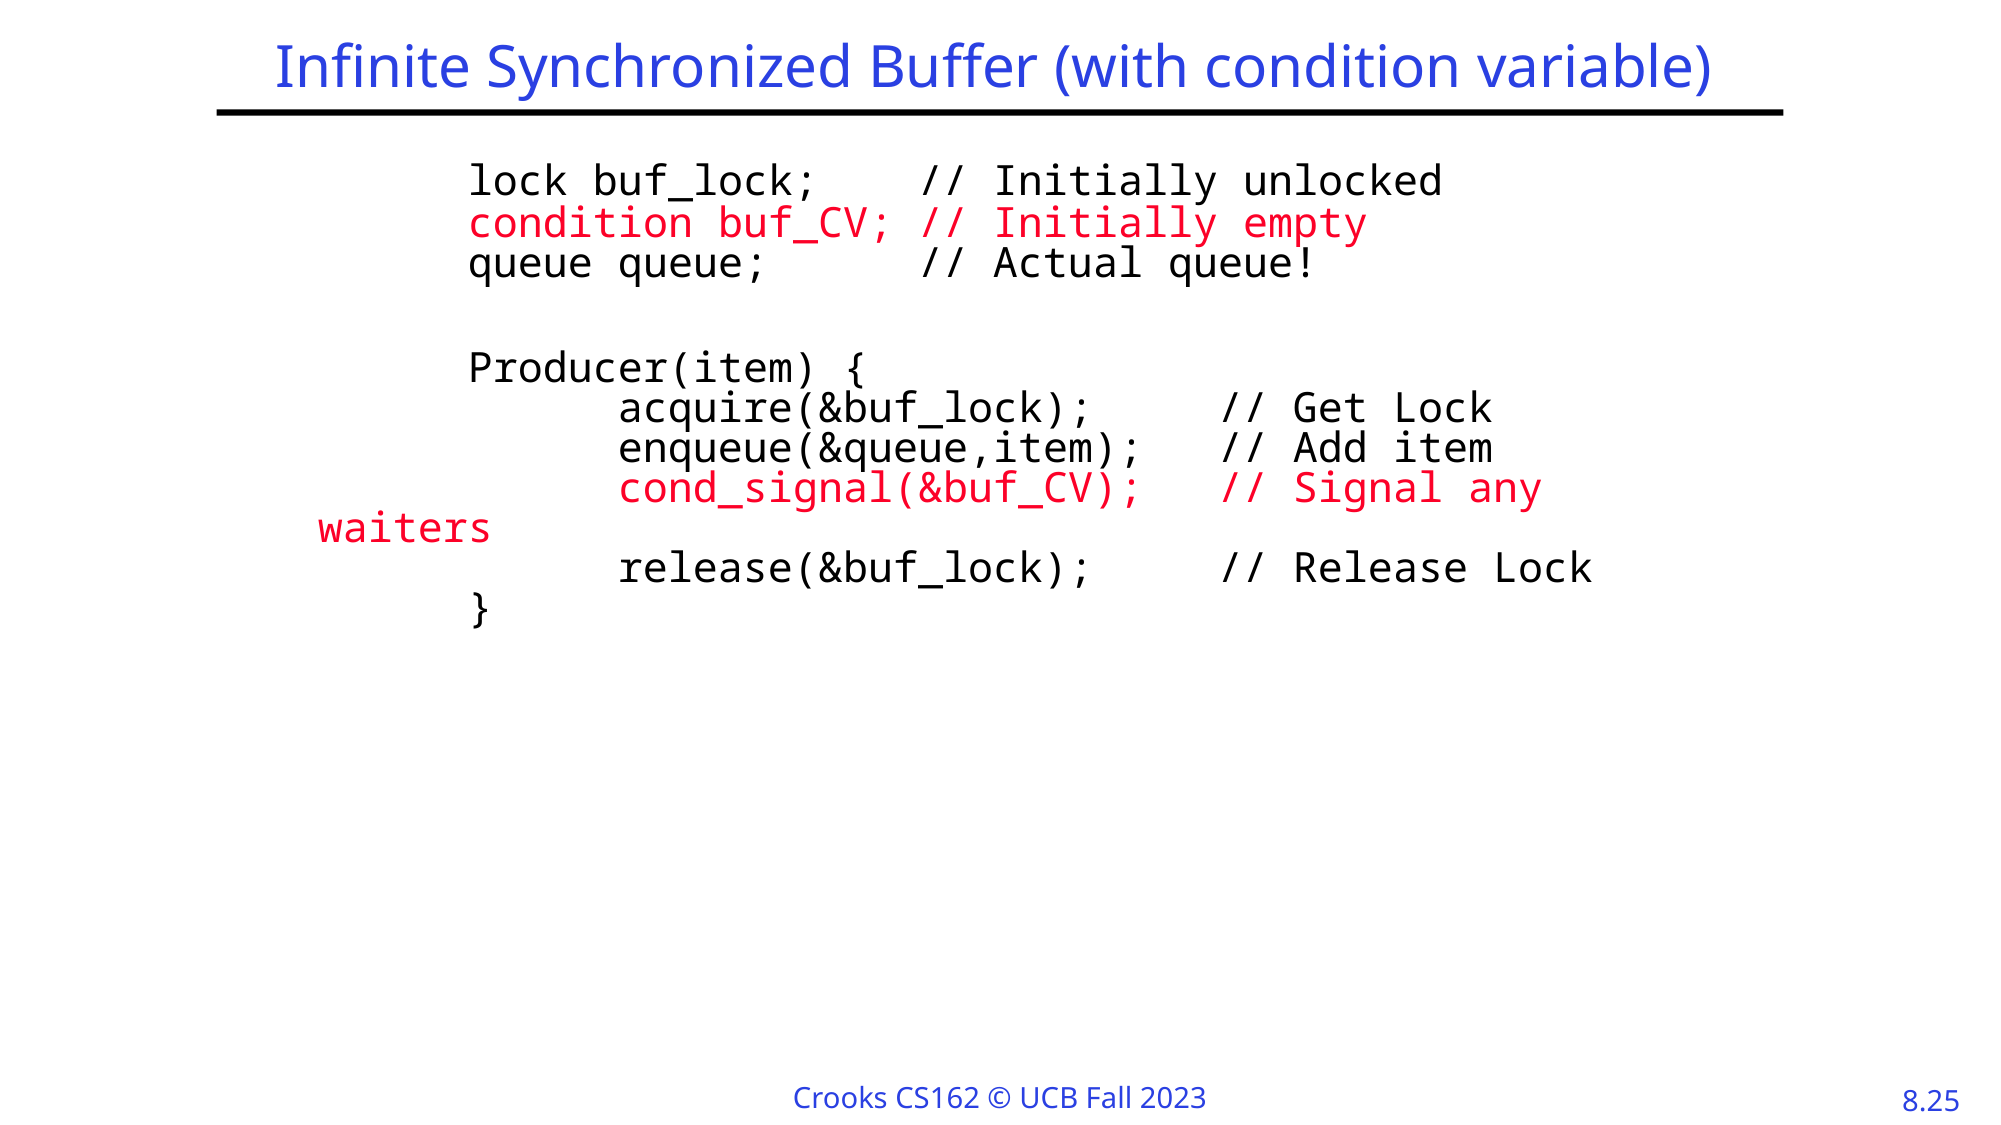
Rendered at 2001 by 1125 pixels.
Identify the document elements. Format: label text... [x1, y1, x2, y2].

list lock buf_lock; // Initially unlocked condition buf_CV; // Initially empty queue queue; // Actual queue! Producer(item) { acquire(&buf_lock); // Get Lock enqueue(&queue,item); // Add item cond_signal(&buf_CV); // Signal any waiters release(&buf_lock); // Release Lock } [256, 149, 1744, 1050]
title Infinite Synchronized Buffer (with condition variable) [0, 24, 1988, 113]
